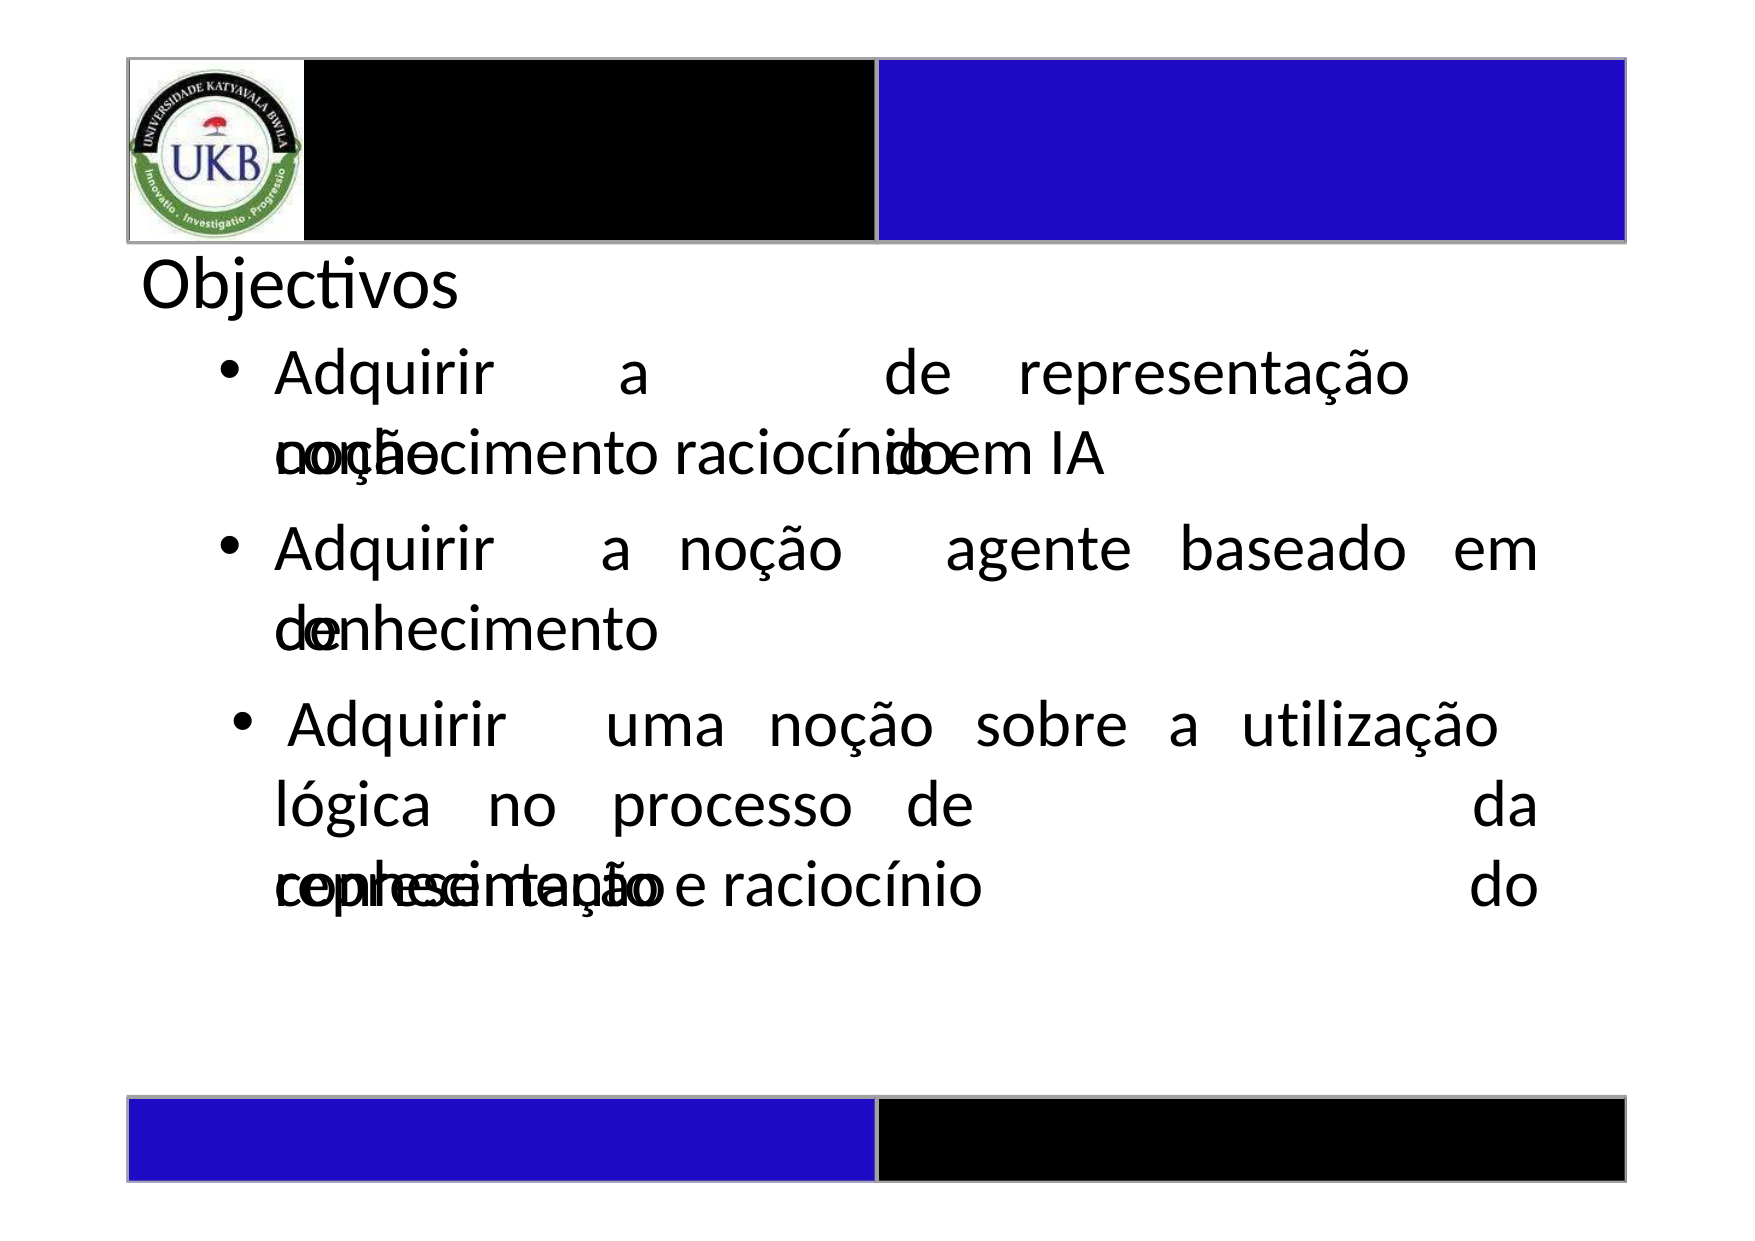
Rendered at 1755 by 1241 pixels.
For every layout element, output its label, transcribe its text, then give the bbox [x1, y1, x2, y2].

text_box Adquirir a noção [216, 325, 823, 488]
text_box Adquirir a noção de [216, 501, 902, 664]
title Objectivos [139, 231, 465, 441]
text_box agente baseado em [943, 501, 1541, 584]
text_box conhecimento e raciocínio [272, 837, 990, 920]
picture [129, 60, 304, 241]
text_box conhecimento [272, 581, 665, 664]
text_box de representação do [882, 325, 1541, 488]
text_box Adquirir uma noção sobre a utilização da do [216, 677, 1541, 920]
text_box conhecimento raciocínio em IA [272, 405, 1114, 488]
